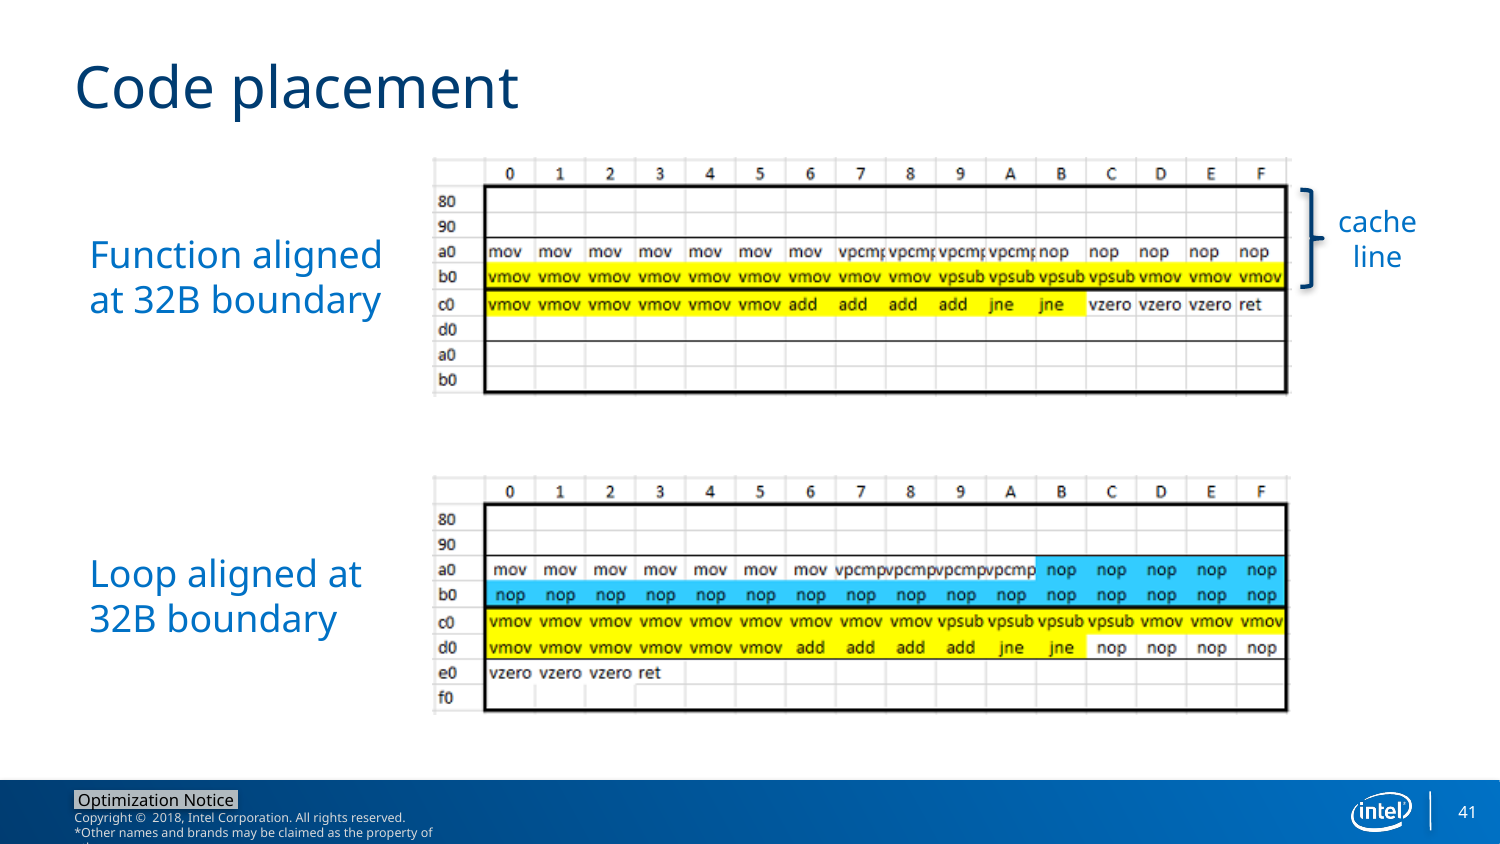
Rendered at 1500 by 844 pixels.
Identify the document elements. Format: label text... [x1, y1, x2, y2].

text_box Loop aligned at 32B boundary [74, 542, 411, 648]
slide_number 41 [1127, 791, 1478, 837]
text_box [1300, 187, 1325, 289]
picture [431, 157, 1293, 397]
picture [431, 475, 1291, 716]
text_box Function aligned at 32B boundary [74, 224, 411, 329]
title Code placement [74, 50, 1425, 194]
text_box cache line [1330, 202, 1425, 273]
